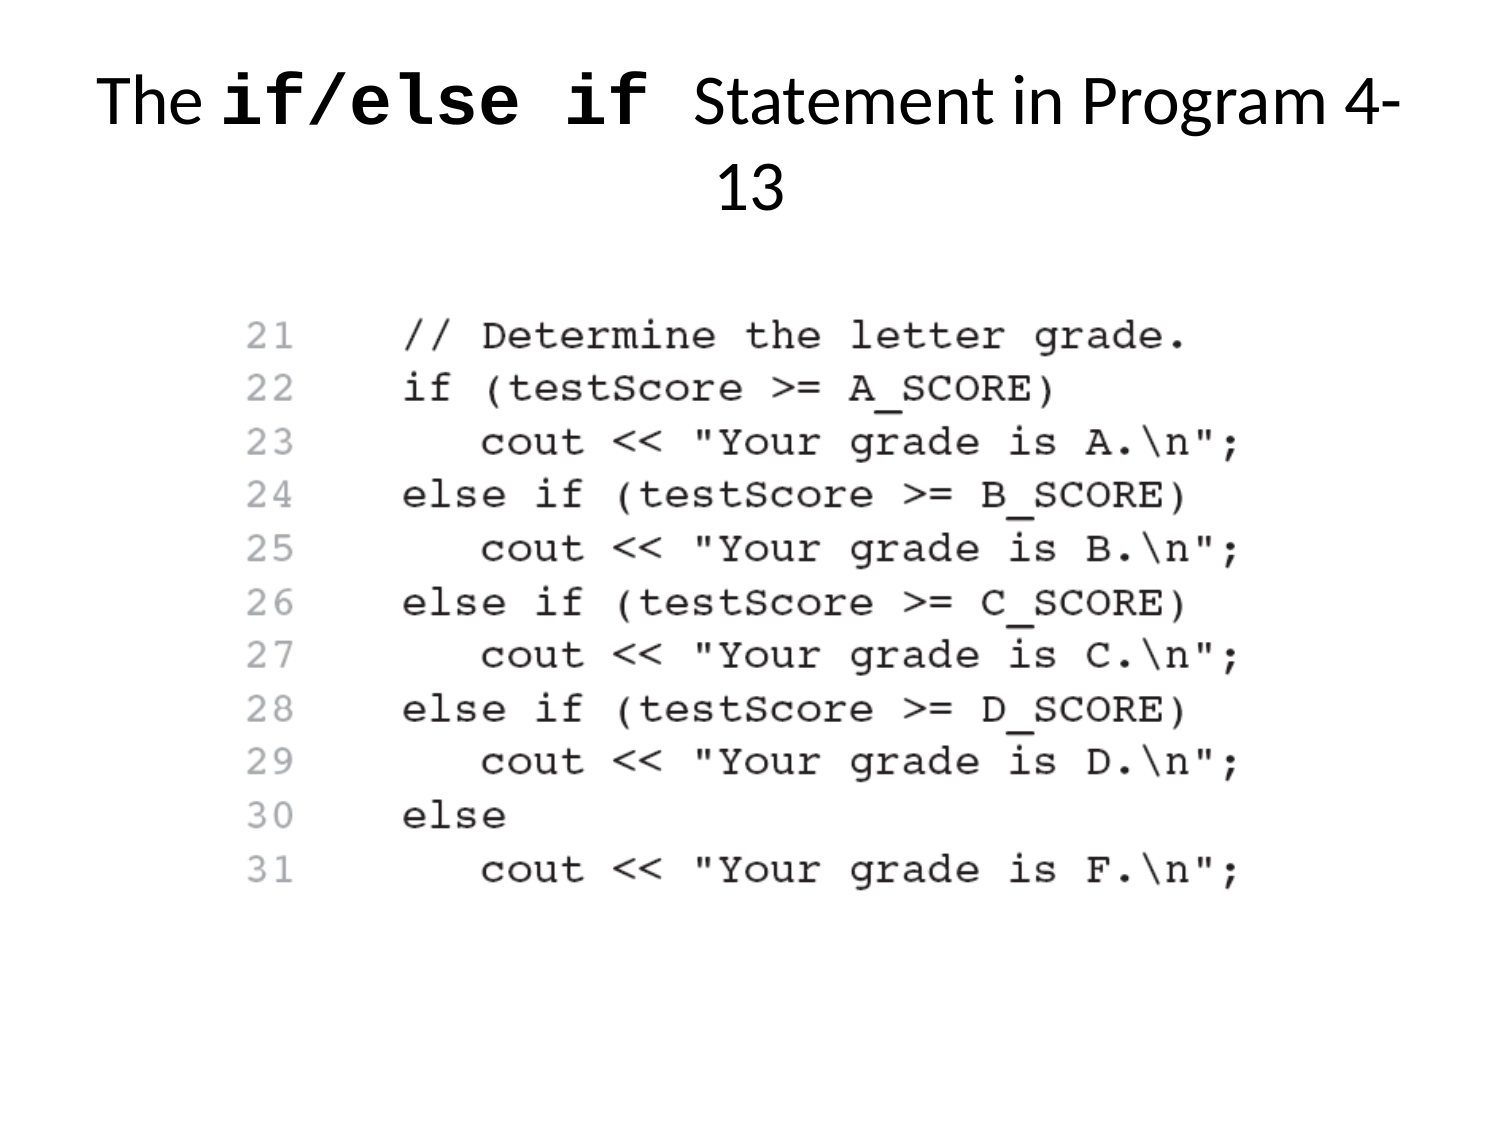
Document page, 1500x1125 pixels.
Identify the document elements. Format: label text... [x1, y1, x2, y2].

title The if/else if Statement in Program 4-13 [75, 45, 1425, 233]
picture [229, 312, 1271, 901]
